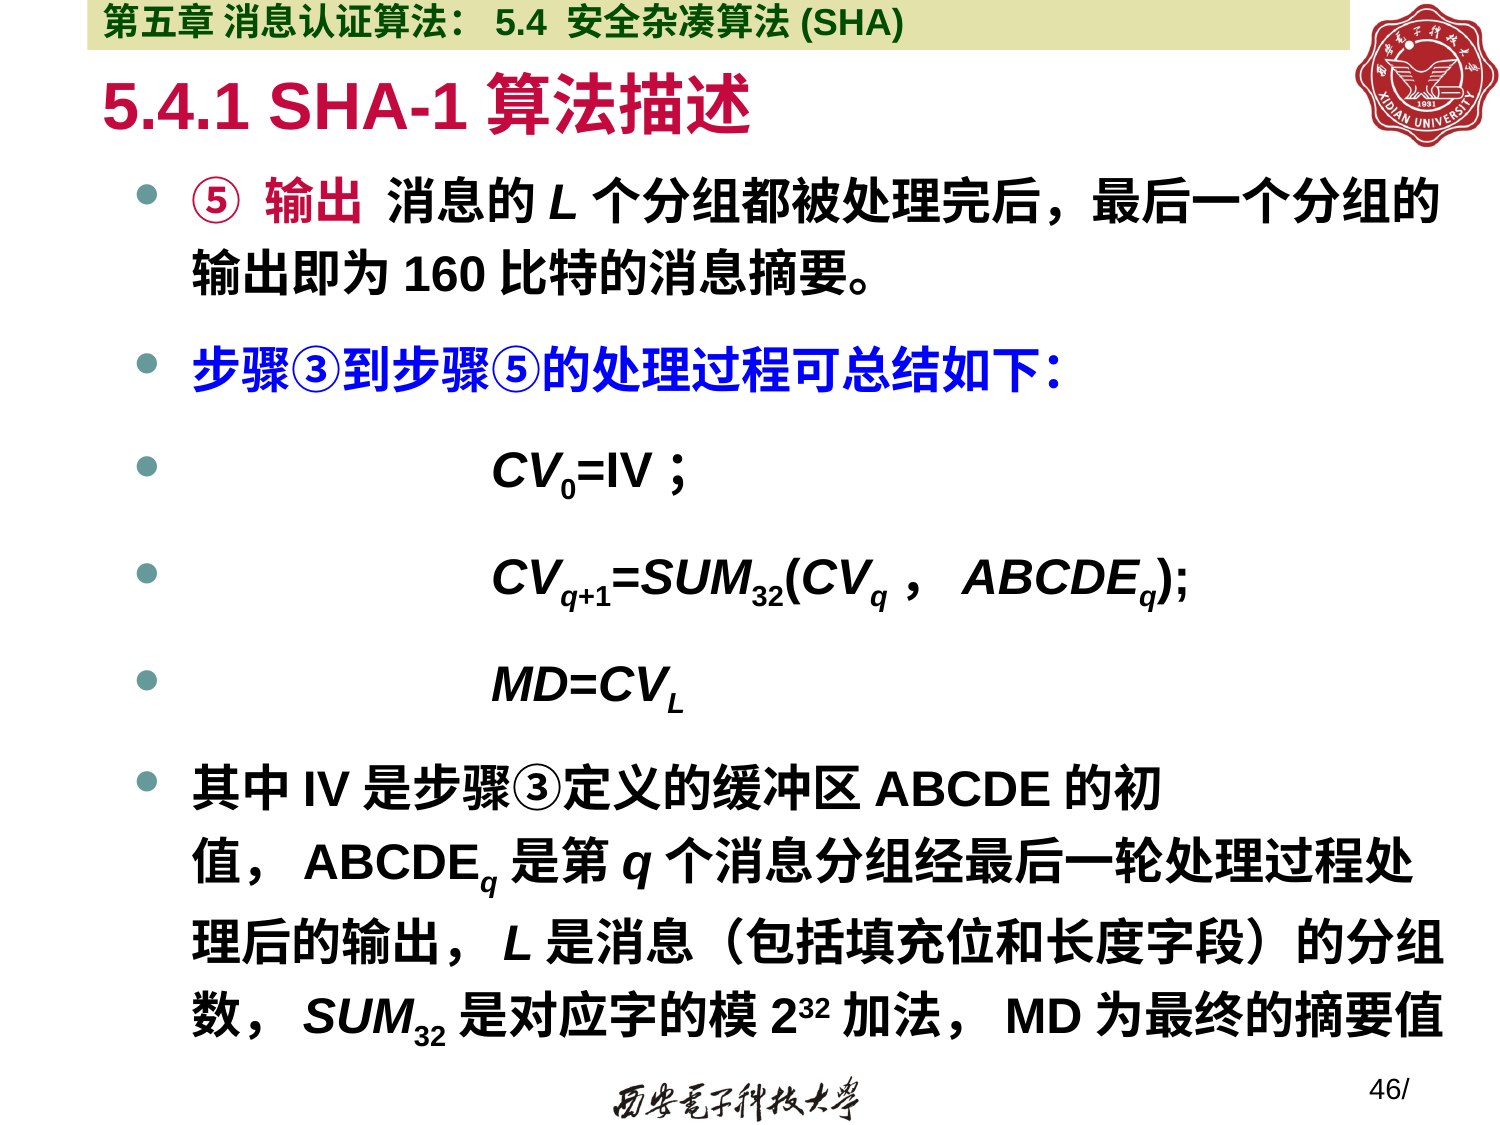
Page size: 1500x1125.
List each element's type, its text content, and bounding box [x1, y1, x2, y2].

slide_number 46/ [1212, 1062, 1426, 1113]
picture [612, 1076, 863, 1125]
picture [1350, 0, 1500, 150]
text_box 第五章 消息认证算法：5.4 安全杂凑算法(SHA) [87, 0, 1350, 50]
list ⑤ 输出 消息的L个分组都被处理完后，最后一个分组的输出即为160比特的消息摘要。 步骤③到步骤⑤的处理过程可总结如下： CV0=IV； CVq+1=SUM32(CVq，ABCDEq); MD=CVL 其中IV是步骤③定义的缓冲区ABCDE的初值，ABCDEq是第q个消息分组经最后一轮处理过程处理后的输出，L是消息（包括填充位和长度字段）的分组数，SUM32是对应字的模232加法，MD为最终的摘要值 [62, 149, 1476, 1063]
title 5.4.1 SHA-1算法描述 [87, 62, 1351, 149]
